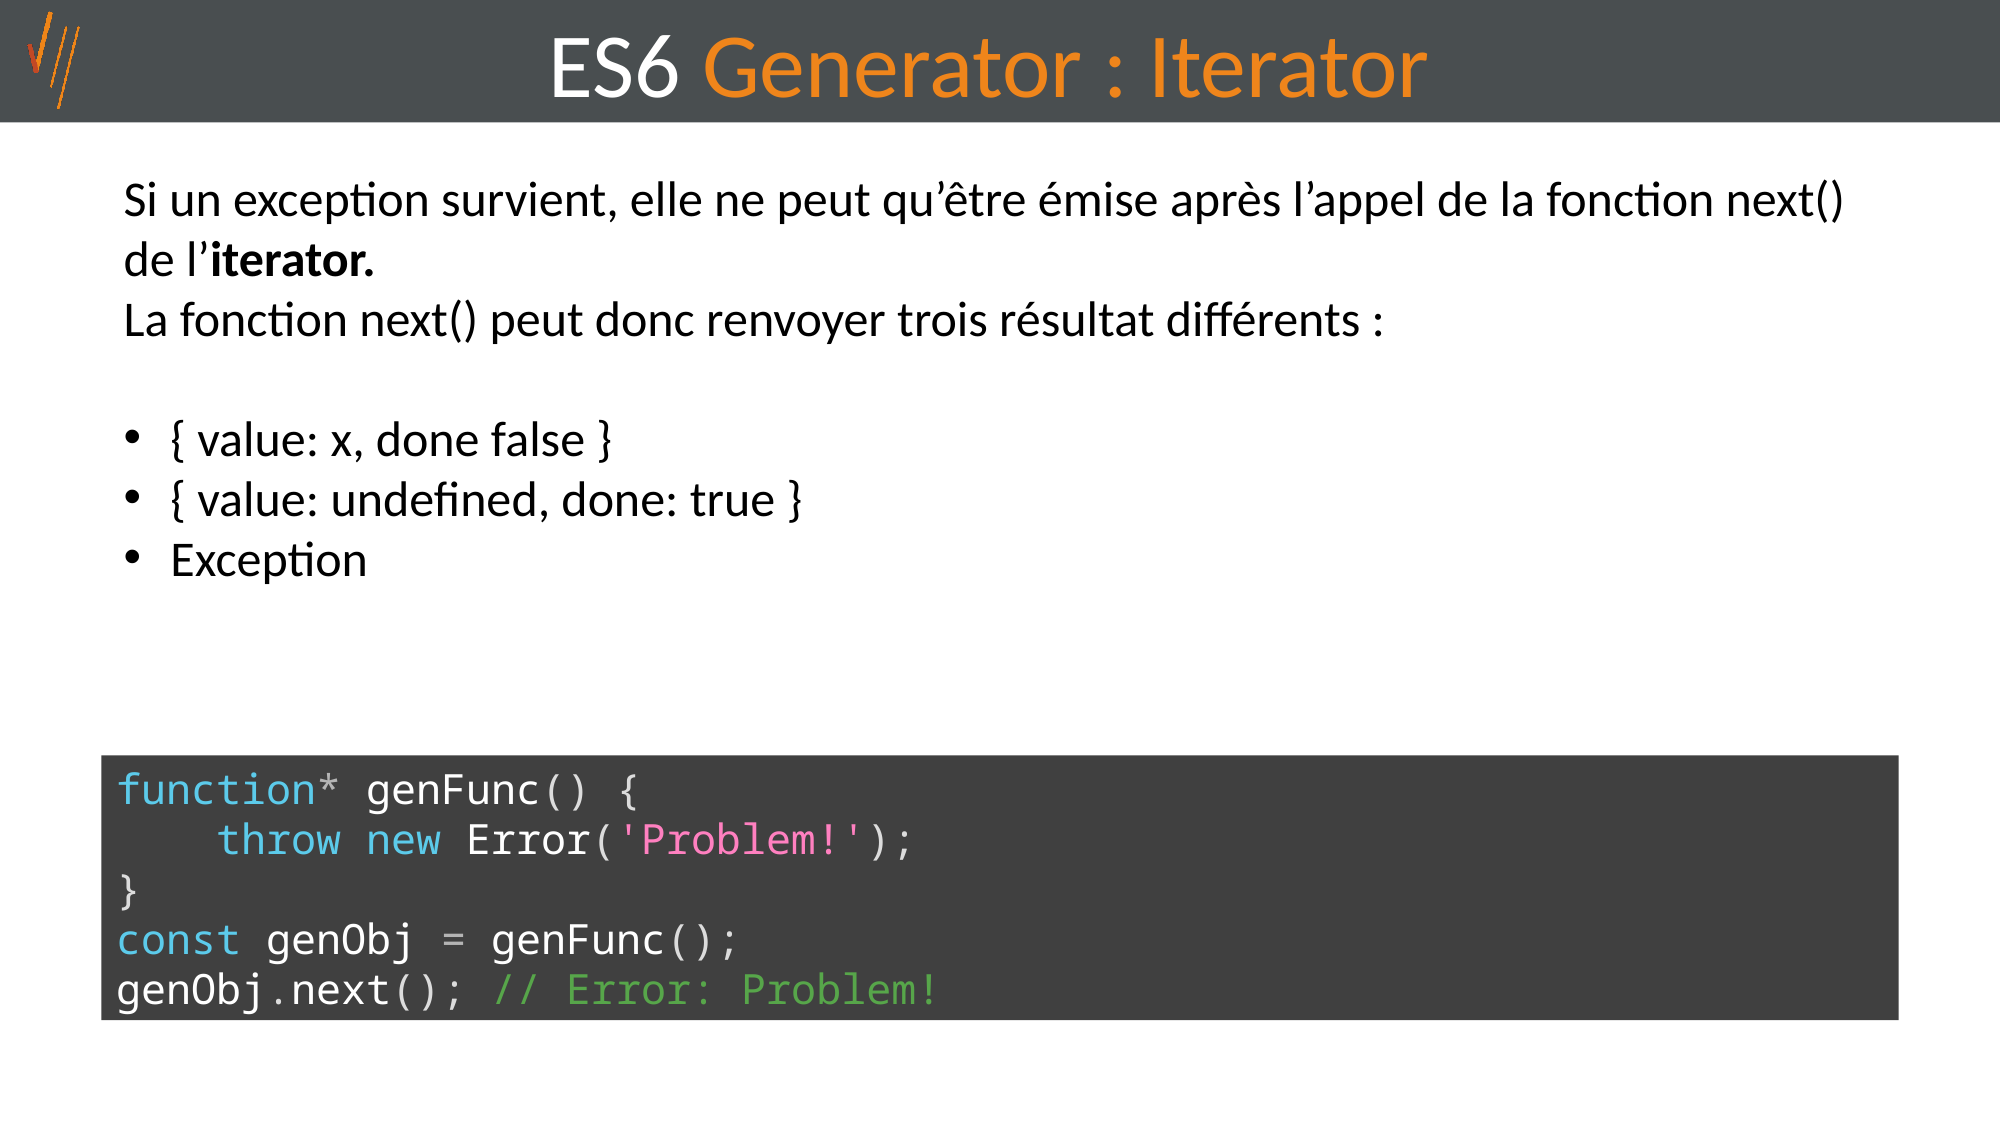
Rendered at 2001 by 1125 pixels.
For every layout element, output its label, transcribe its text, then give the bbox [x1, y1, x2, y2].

text_box function* genFunc() { throw new Error('Problem!'); } const genObj = genFunc(); genObj.next(); // Error: Problem! [101, 755, 1899, 1021]
picture [0, 6, 109, 116]
text_box Si un exception survient, elle ne peut qu’être émise après l’appel de la fonction next() de l’iterator. La fonction next() peut donc renvoyer trois résultat différents : { value: x, done false } { value: undefined, done: true } Exception [108, 159, 1920, 714]
text_box ES6 Generator : Iterator [0, 0, 2000, 123]
